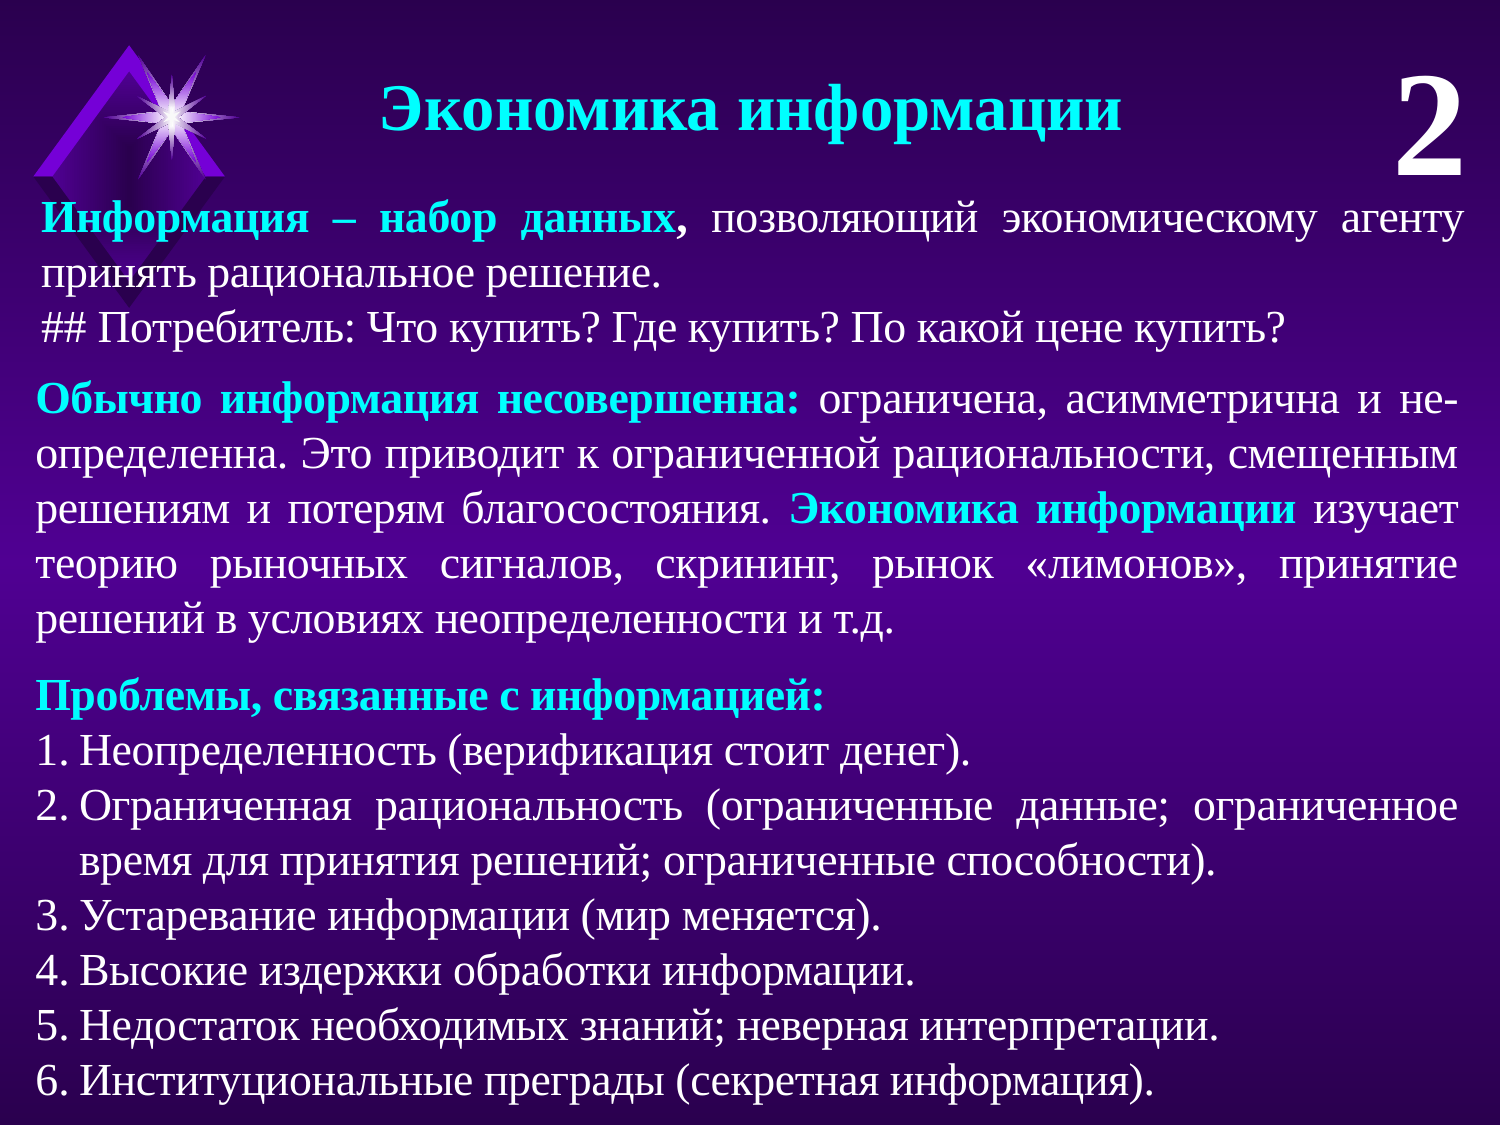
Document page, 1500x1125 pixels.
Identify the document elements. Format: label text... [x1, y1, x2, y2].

text_box Экономика информации [29, 56, 1293, 152]
text_box Обычно информация несовершенна: ограничена, асимметрична и не-определенна. Это приводит к ограниченной рациональности, смещенным решениям и потерям благосостояния. Экономика информации изучает теорию рыночных сигналов, скрининг, рынок «лимонов», принятие решений в условиях неопределенности и т.д. [20, 360, 1474, 650]
text_box Проблемы, связанные с информацией: Неопределенность (верификация стоит денег). Ограниченная рациональность (ограниченные данные; ограниченное время для принятия решений; ограниченные способности). Устаревание информации (мир меняется). Высокие издержки обработки информации. Недостаток необходимых знаний; неверная интерпретации. Институциональные преграды (секретная информация). [20, 657, 1474, 1112]
text_box 2 [1293, 17, 1482, 213]
text_box Информация – набор данных, позволяющий экономическому агенту принять рациональное решение. ## Потребитель: Что купить? Где купить? По какой цене купить? [26, 178, 1480, 359]
